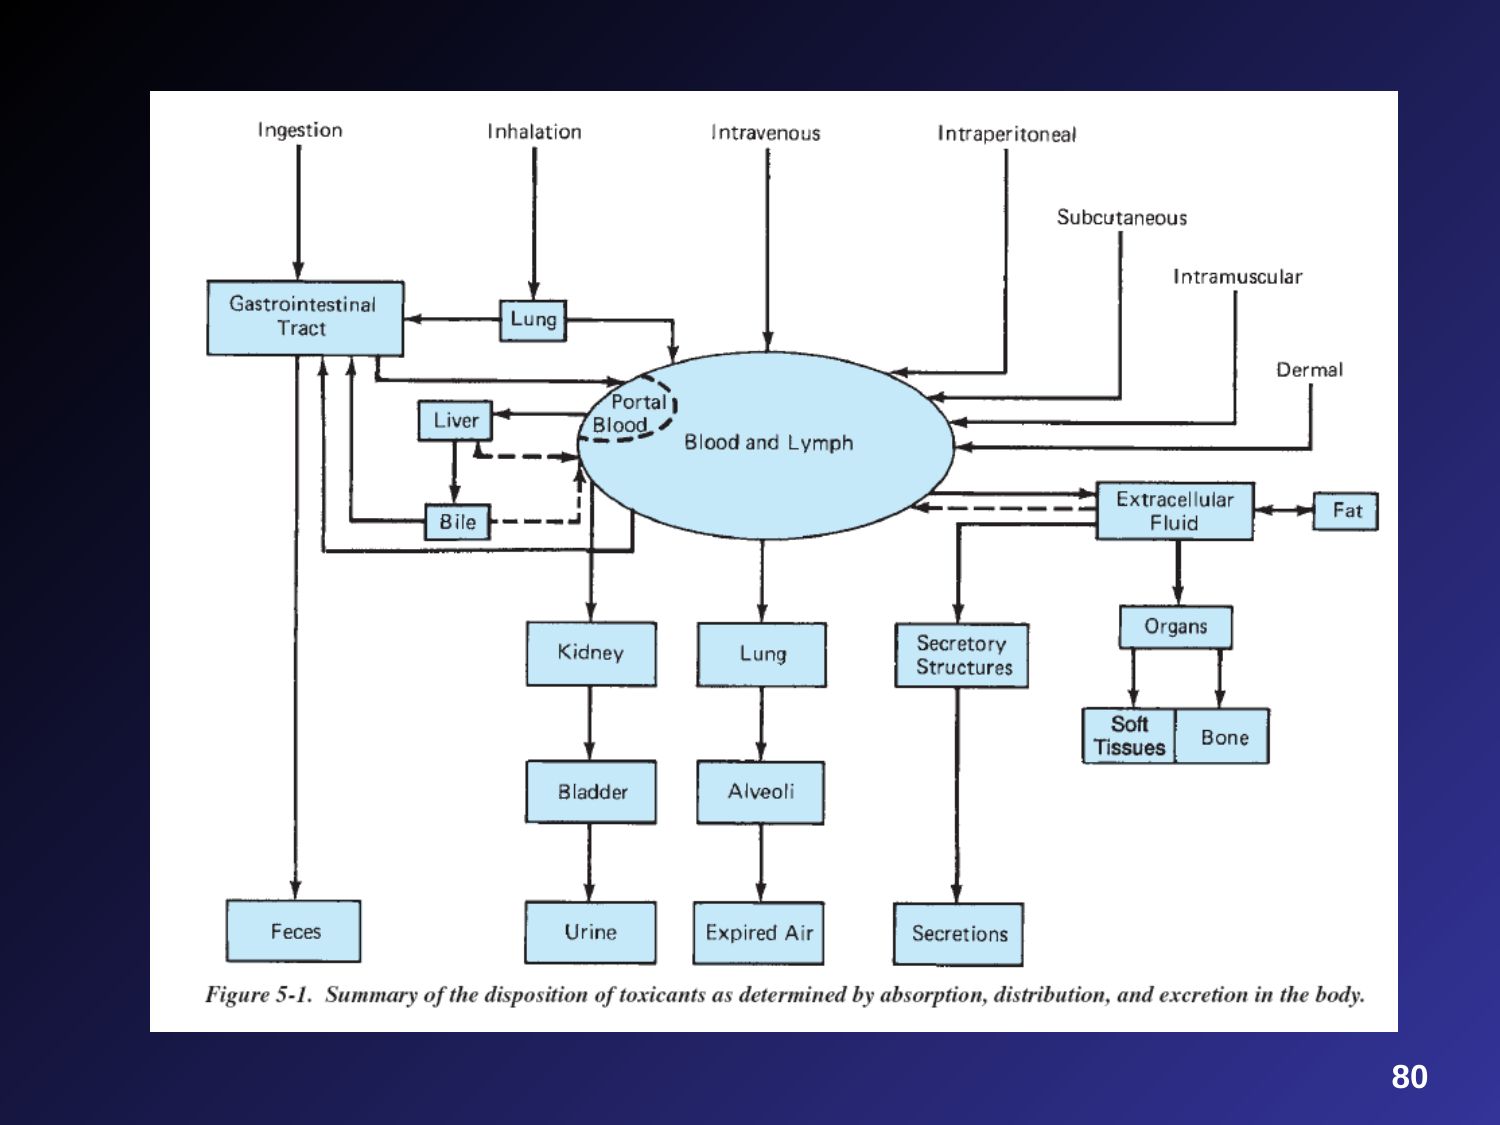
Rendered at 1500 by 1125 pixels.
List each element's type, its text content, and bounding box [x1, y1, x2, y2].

slide_number 80 [1093, 1044, 1444, 1105]
picture [149, 91, 1398, 1032]
